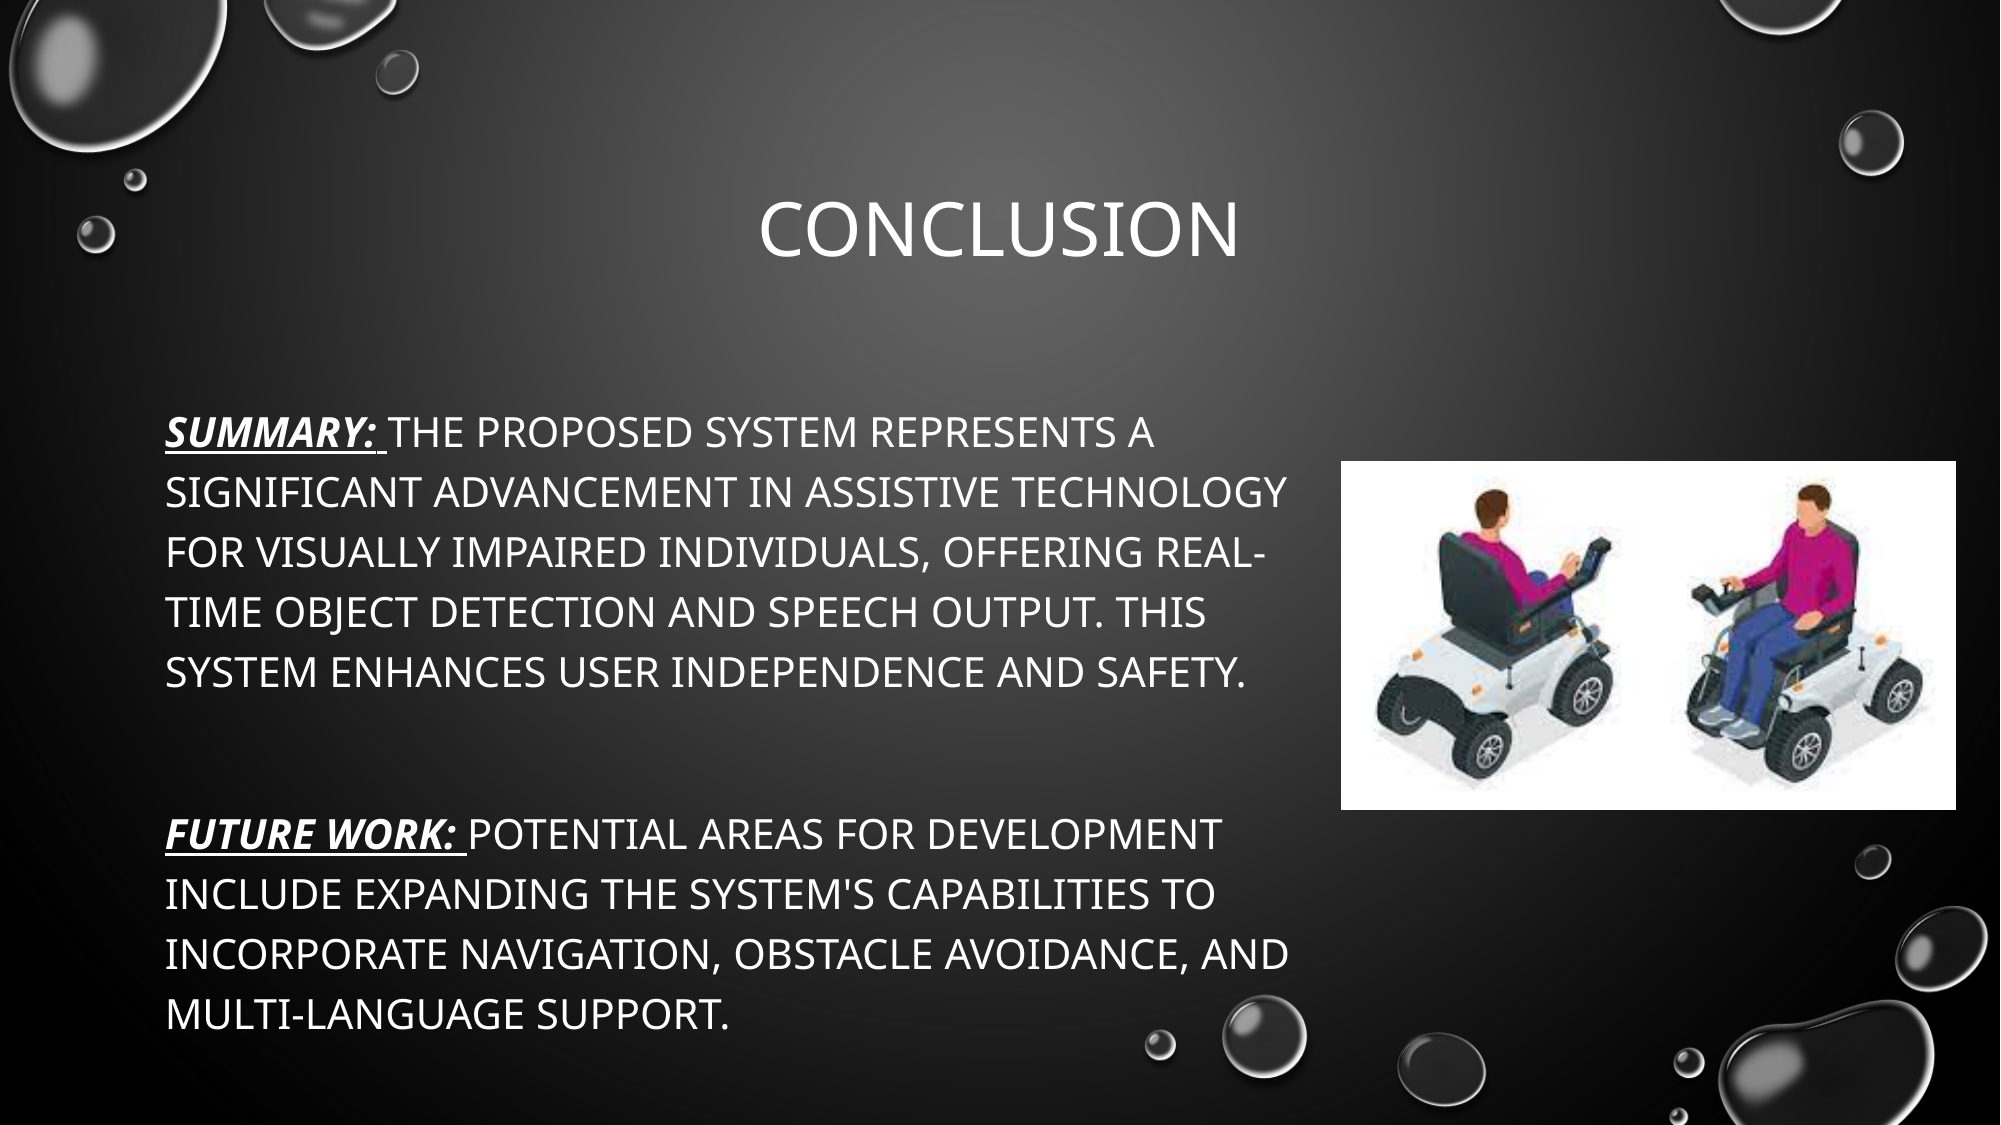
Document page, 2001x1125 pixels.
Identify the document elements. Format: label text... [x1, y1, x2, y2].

list Summary: The proposed system represents a significant advancement in assistive technology for visually impaired individuals, offering real-time object detection and speech output. This system enhances user independence and safety. Future Work: Potential areas for development include expanding the system's capabilities to incorporate navigation, obstacle avoidance, and multi-language support. [149, 388, 1321, 1081]
picture [0, 0, 2000, 1125]
title CONCLUSION [149, 101, 1851, 364]
